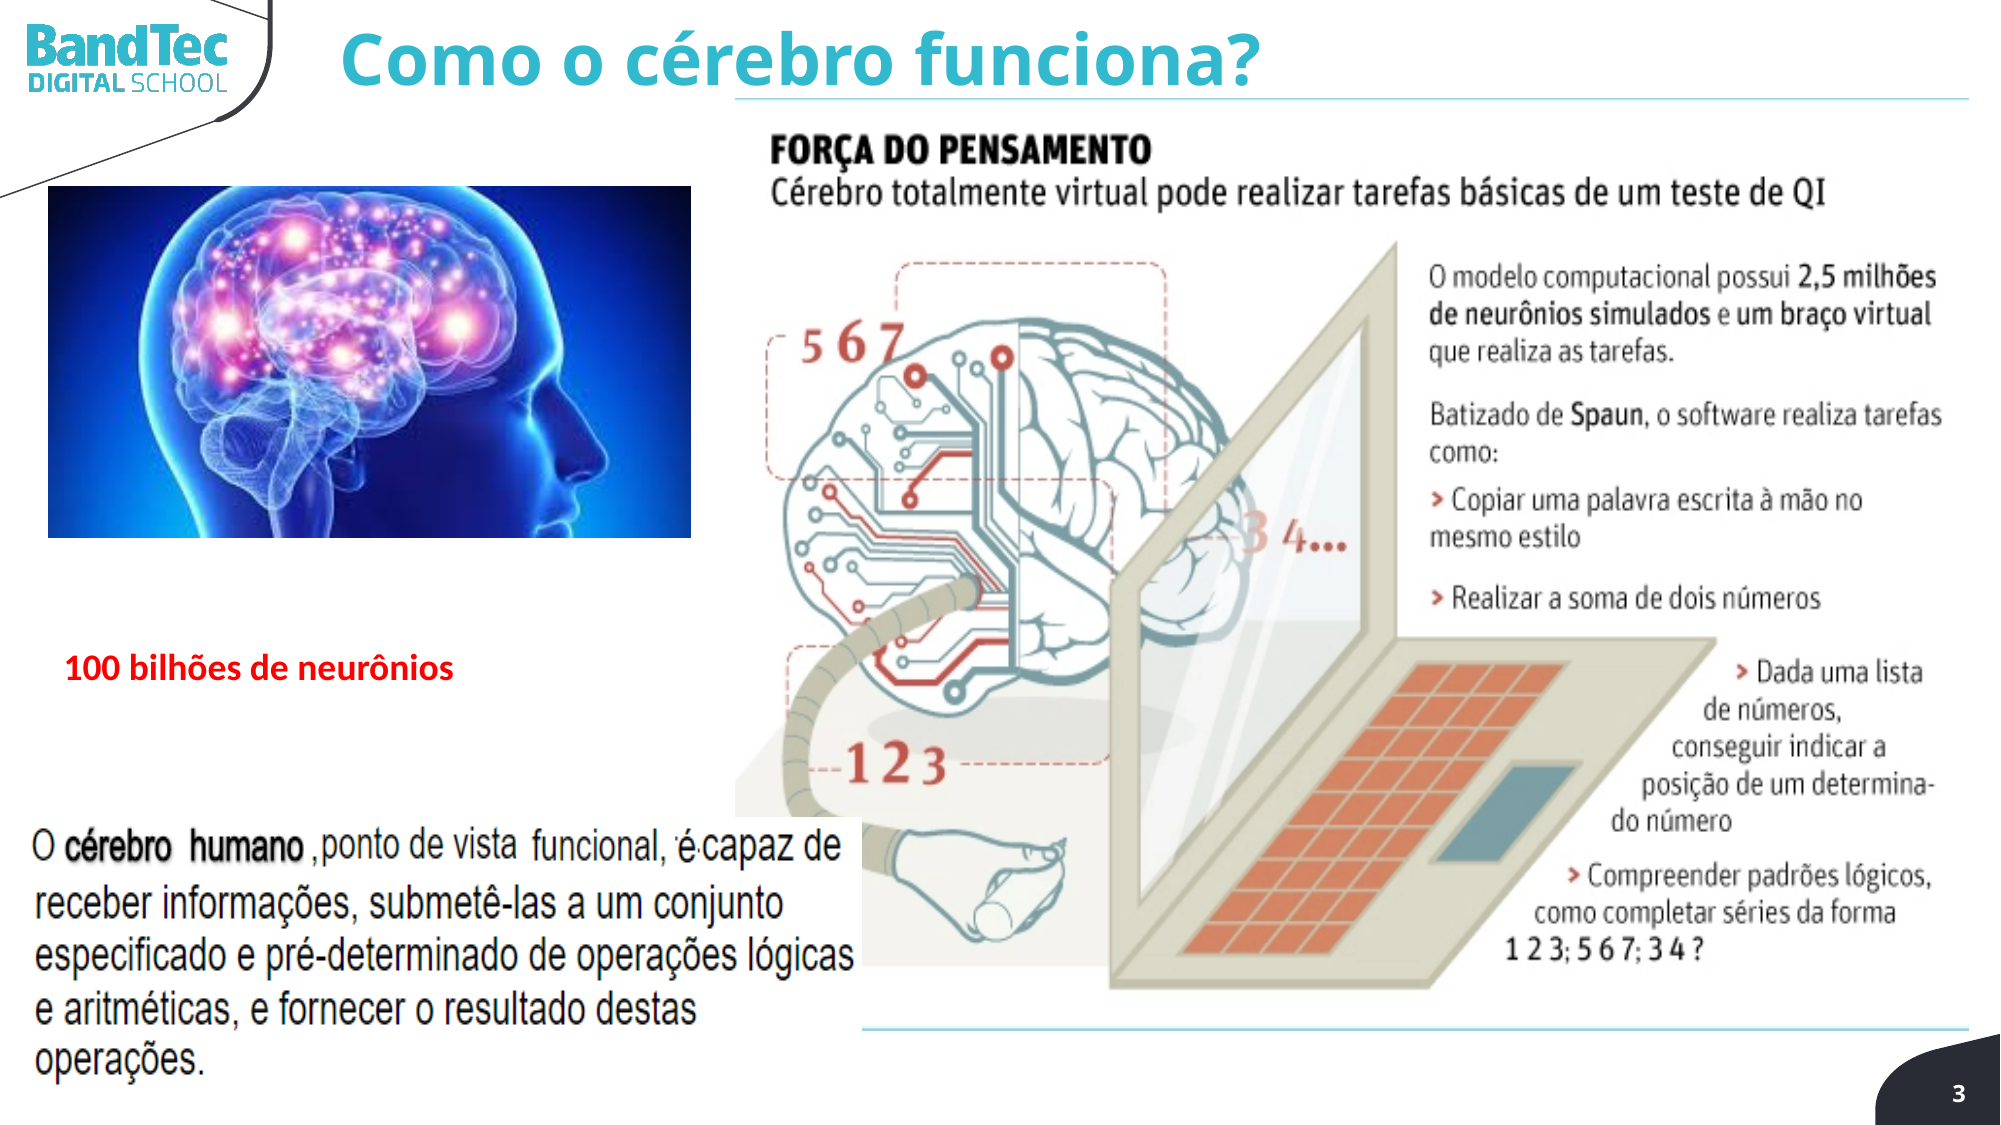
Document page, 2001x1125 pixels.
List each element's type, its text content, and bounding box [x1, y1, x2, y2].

list Como o cérebro funciona? [325, 16, 1930, 130]
picture [25, 98, 1969, 1093]
picture [27, 24, 227, 99]
picture [48, 186, 691, 538]
slide_number 3 [1875, 1076, 1970, 1109]
text_box 100 bilhões de neurônios [48, 635, 734, 741]
